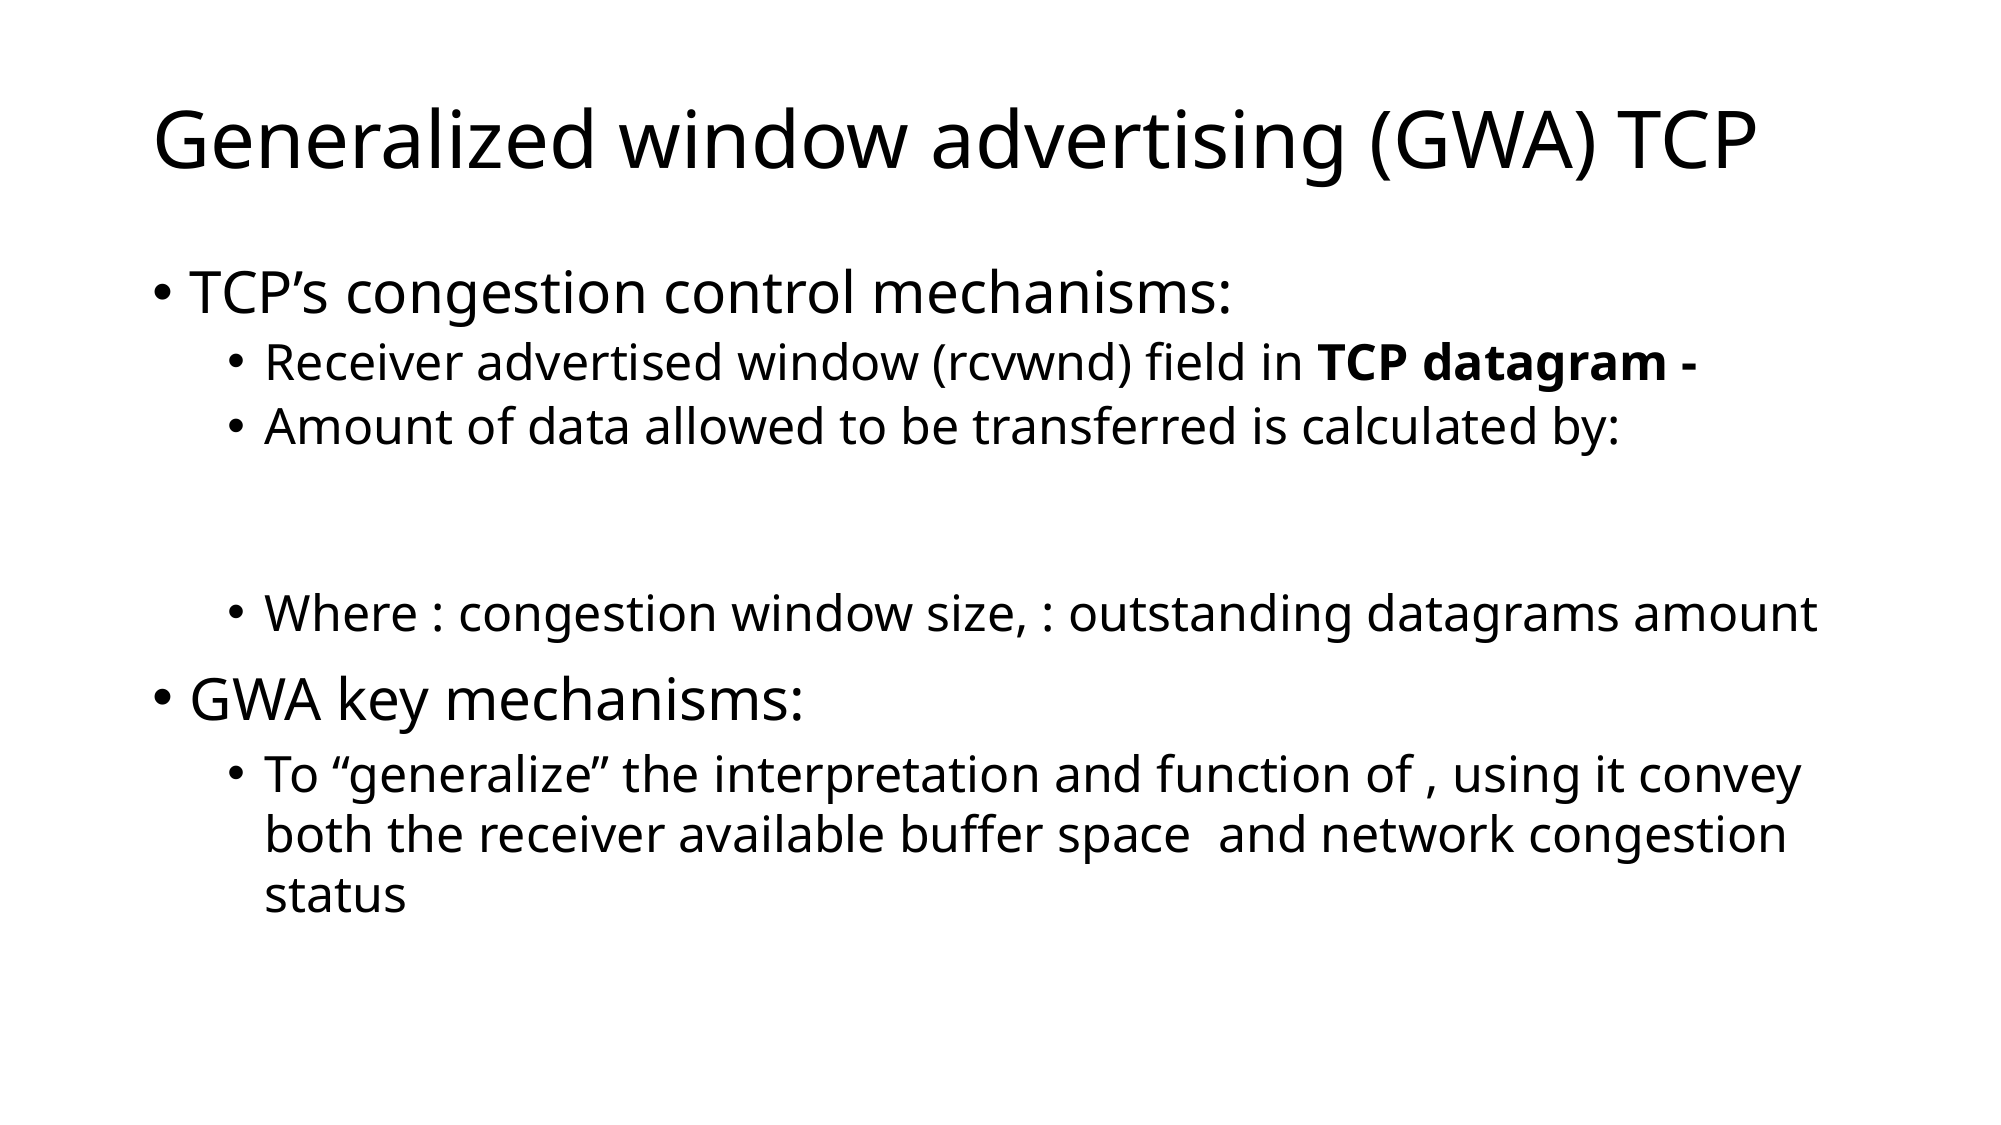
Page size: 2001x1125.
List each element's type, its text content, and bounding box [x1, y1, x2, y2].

title Generalized window advertising (GWA) TCP [137, 59, 1863, 227]
